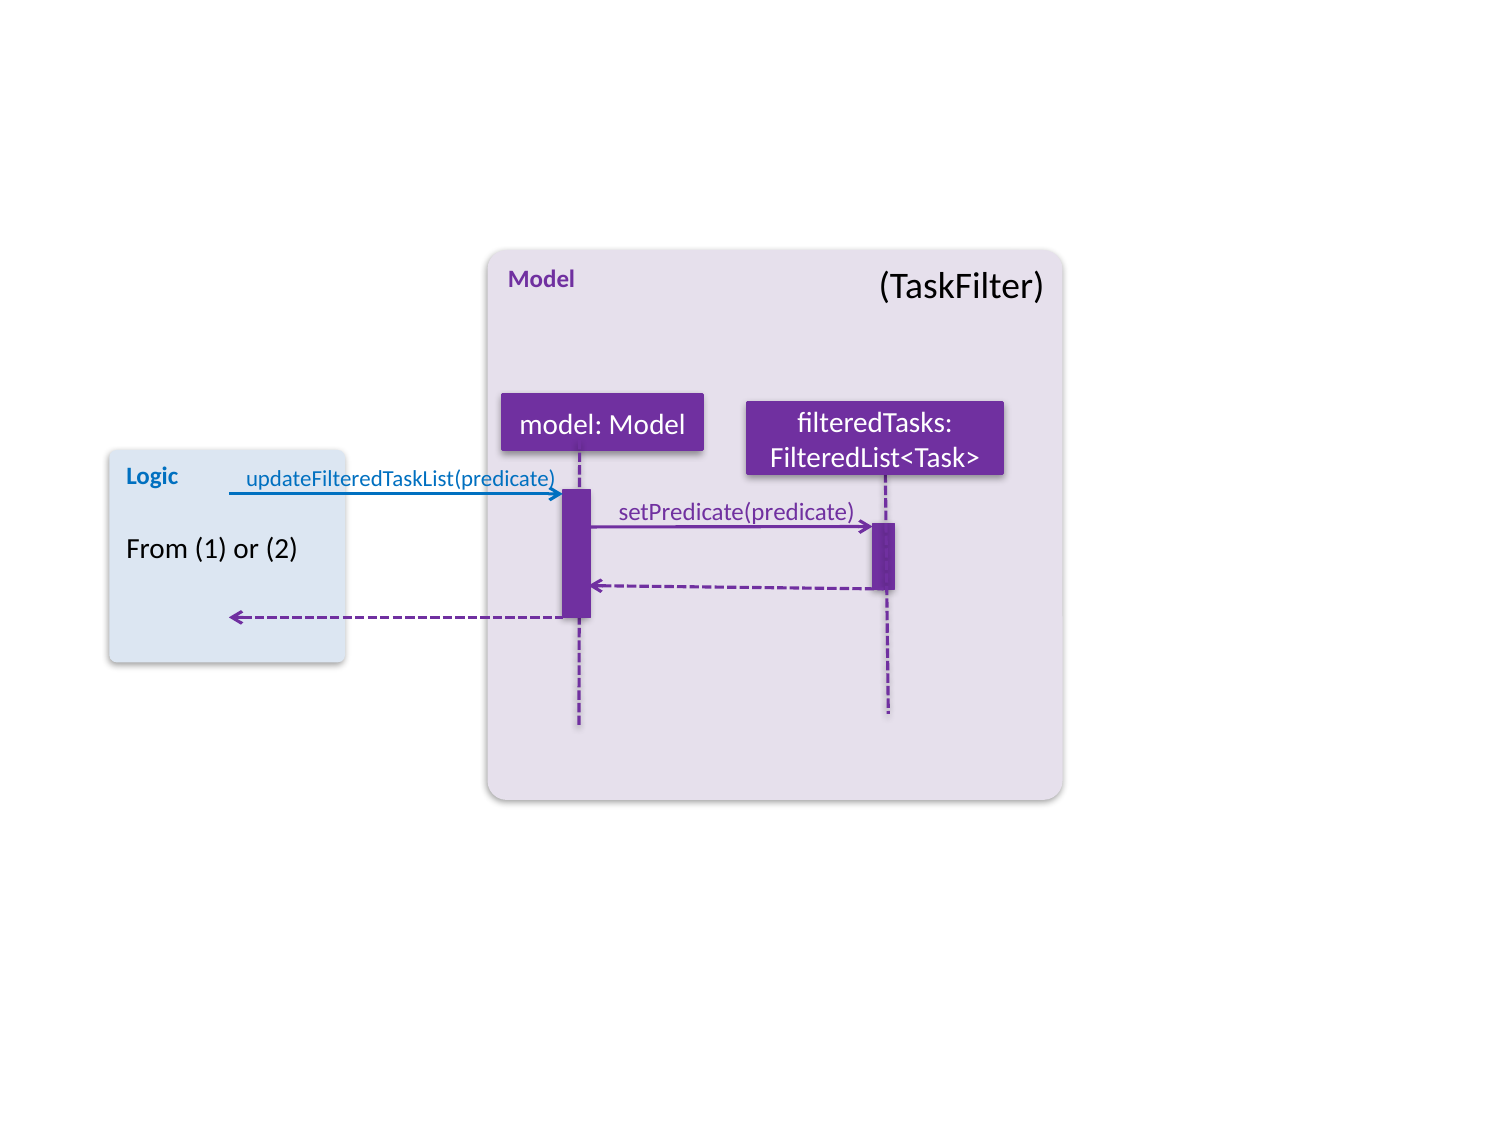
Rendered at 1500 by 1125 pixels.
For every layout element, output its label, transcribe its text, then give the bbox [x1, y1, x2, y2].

text_box filteredTasks: FilteredList<Task> [746, 401, 1004, 474]
text_box [584, 489, 591, 529]
text_box [562, 489, 573, 618]
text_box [885, 472, 889, 715]
text_box setPredicate(predicate) [599, 495, 855, 524]
text_box [872, 523, 879, 583]
text_box [584, 532, 591, 585]
text_box Logic [108, 449, 346, 664]
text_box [588, 585, 884, 590]
text_box updateFilteredTaskList(predicate) [228, 463, 557, 492]
text_box (TaskFilter) [863, 253, 1060, 314]
text_box model: Model [502, 394, 703, 451]
text_box From (1) or (2) [111, 521, 347, 572]
text_box [584, 595, 591, 618]
text_box Model [486, 249, 1064, 801]
